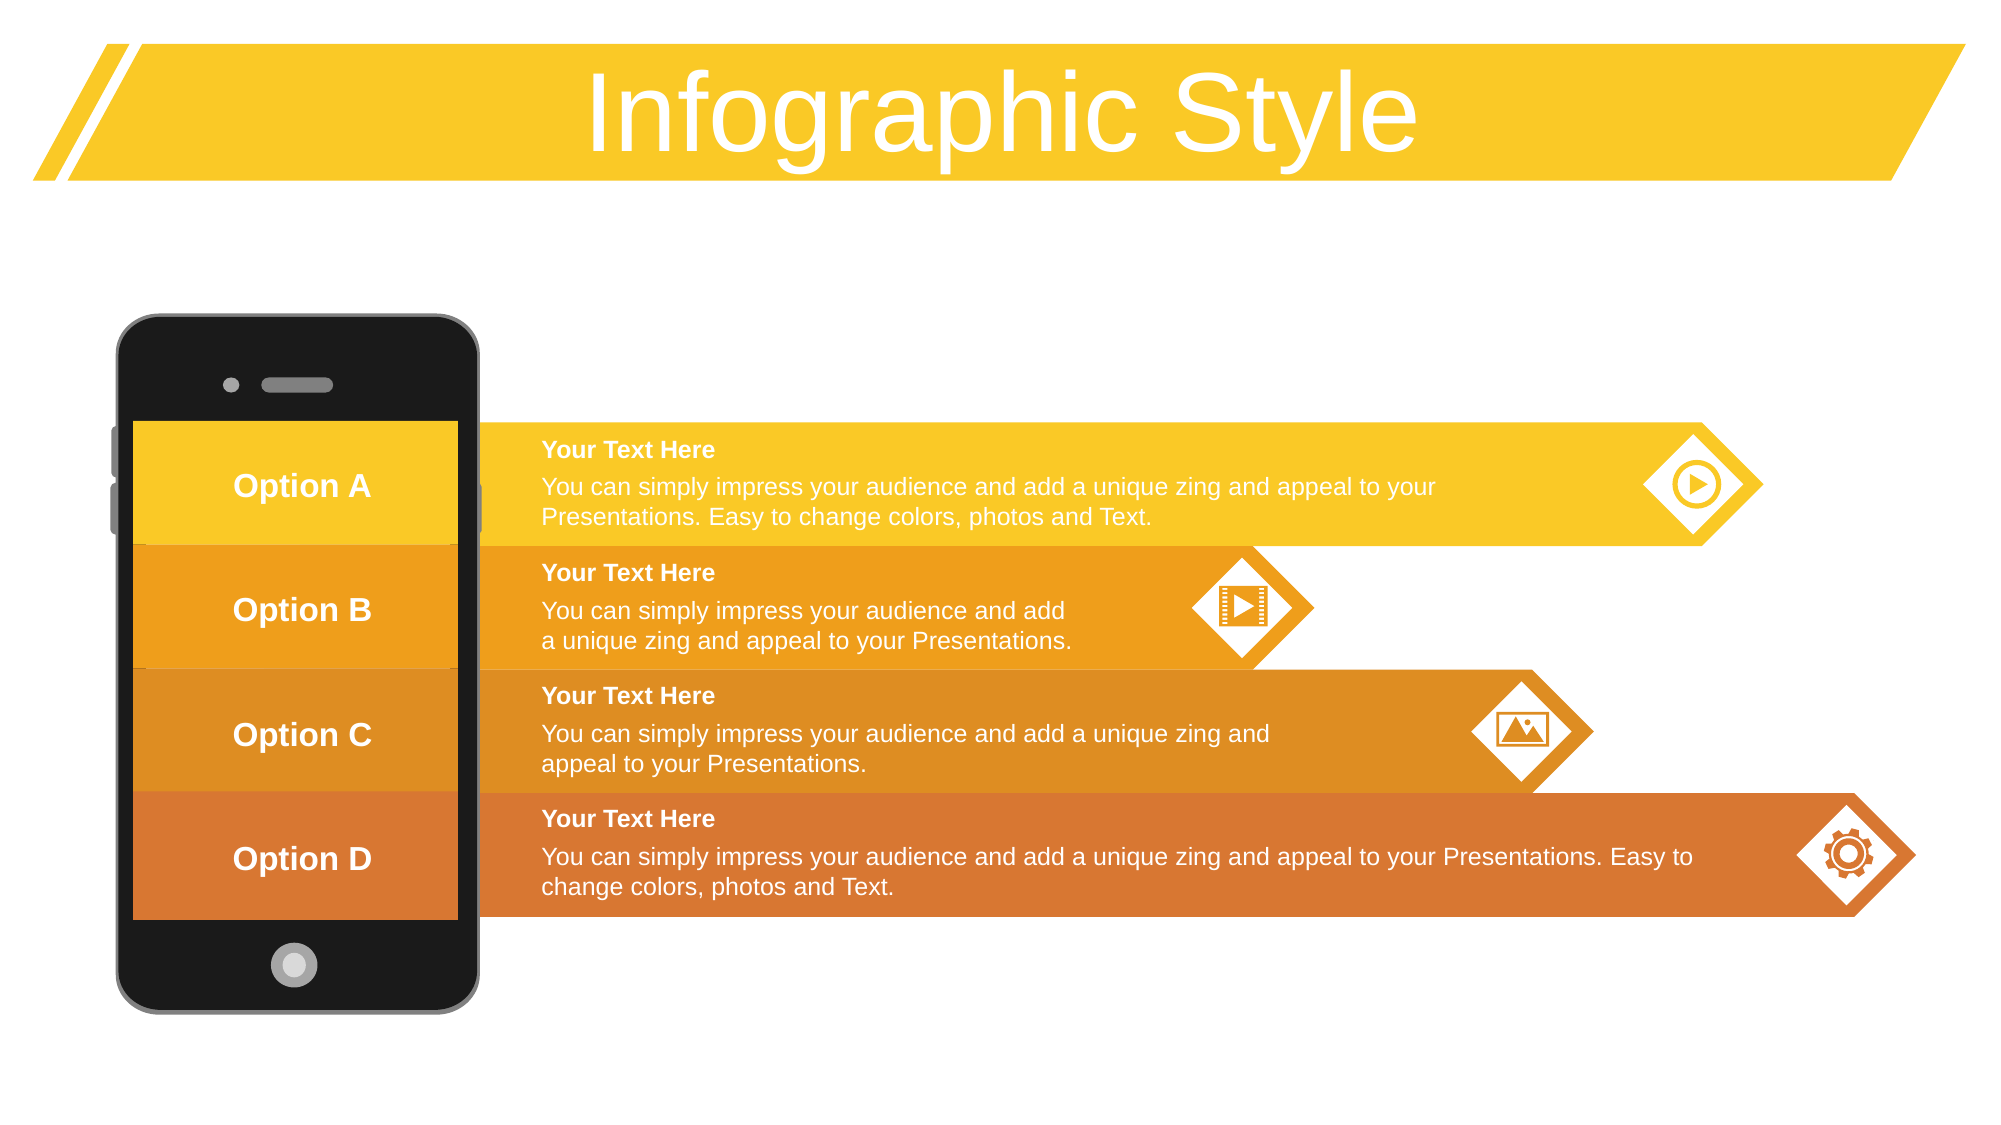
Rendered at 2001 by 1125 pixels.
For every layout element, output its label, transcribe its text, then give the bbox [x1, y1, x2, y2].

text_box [526, 425, 1473, 540]
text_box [526, 795, 1712, 910]
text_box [526, 672, 1288, 786]
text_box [526, 549, 1101, 663]
list Infographic Style [53, 55, 1952, 175]
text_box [103, 307, 1917, 1016]
